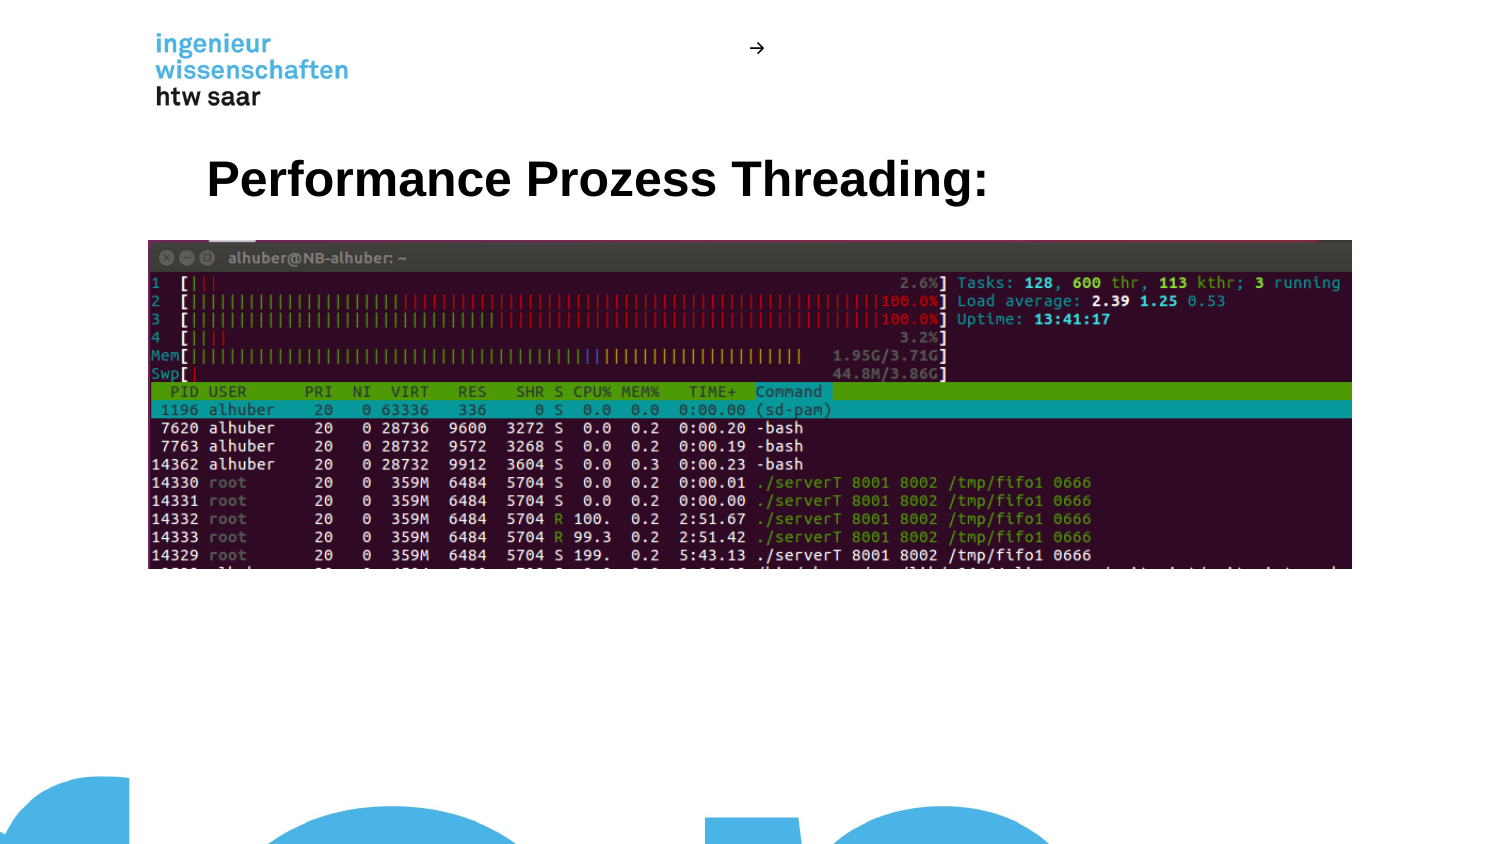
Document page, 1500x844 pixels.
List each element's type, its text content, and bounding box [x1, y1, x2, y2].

picture [0, 0, 1352, 844]
title Performance Prozess Threading: [200, 140, 1271, 213]
